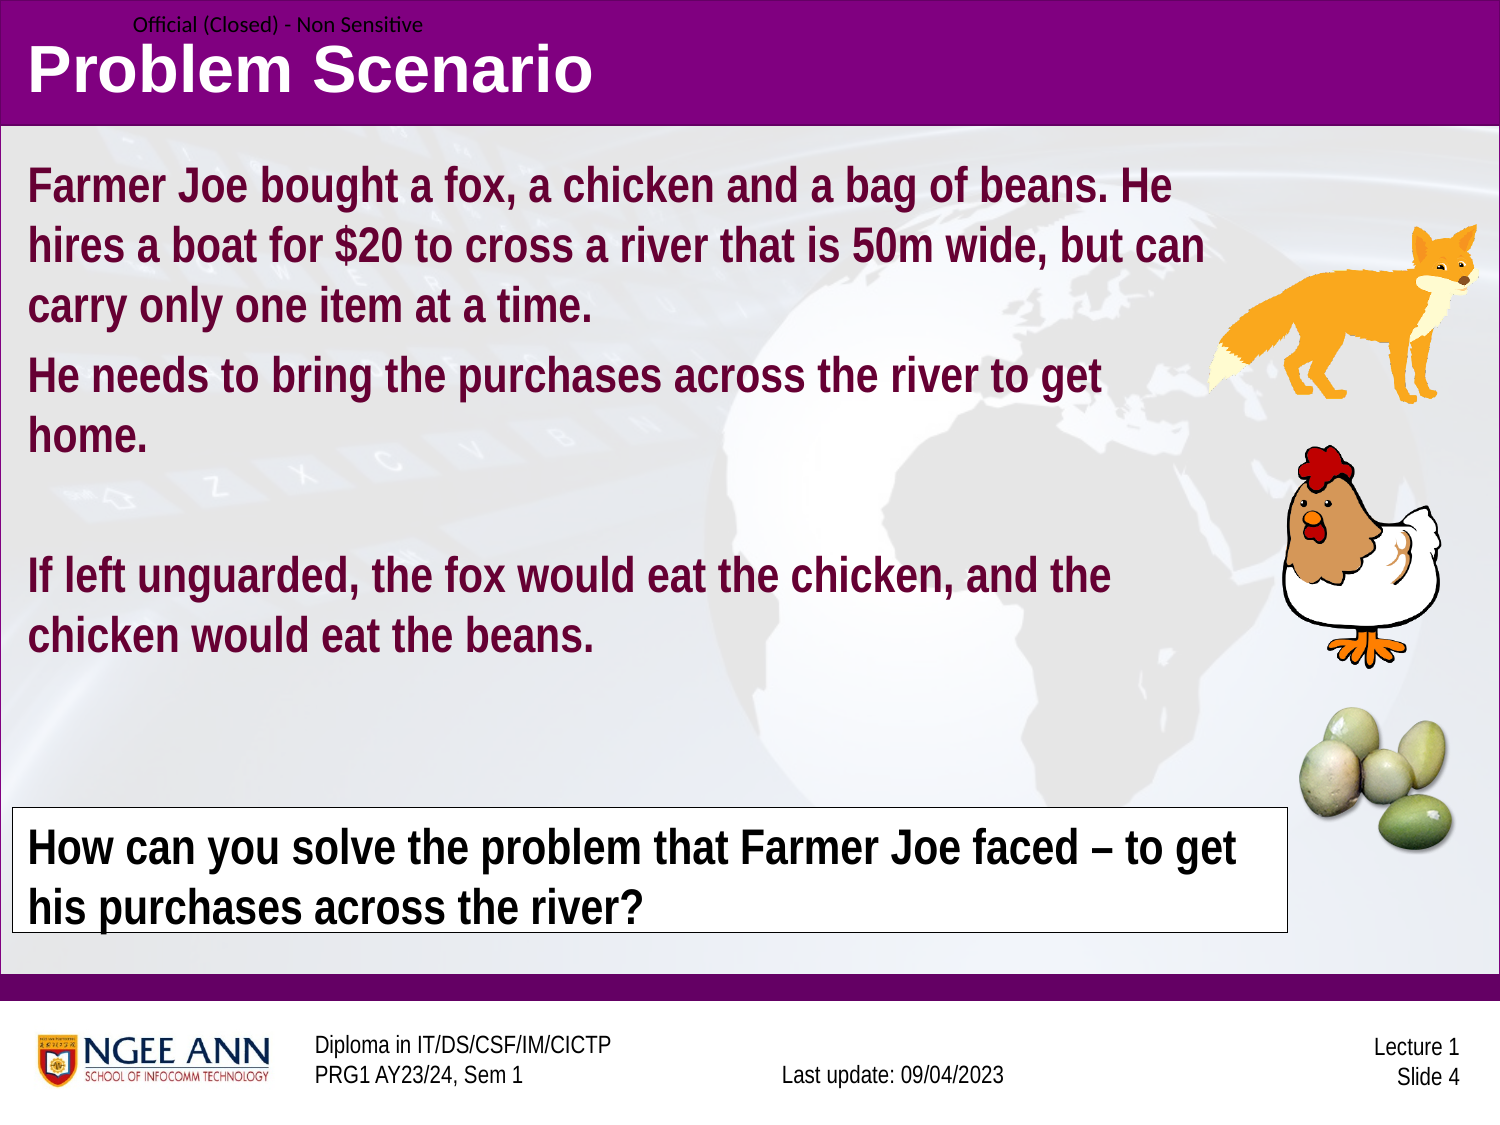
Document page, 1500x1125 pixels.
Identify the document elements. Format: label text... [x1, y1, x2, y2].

picture [1299, 705, 1460, 855]
text_box How can you solve the problem that Farmer Joe faced – to get his purchases across the river? [12, 807, 1288, 933]
picture [1276, 436, 1447, 676]
list Farmer Joe bought a fox, a chicken and a bag of beans. He hires a boat for $20 to cross a river that is 50m wide, but can carry only one item at a time. He needs to bring the purchases across the river to get home. If left unguarded, the fox would eat the chicken, and the chicken would eat the beans. [12, 144, 1251, 776]
title Problem Scenario [12, 19, 1488, 113]
picture [1207, 224, 1479, 405]
picture [12, 1012, 294, 1109]
